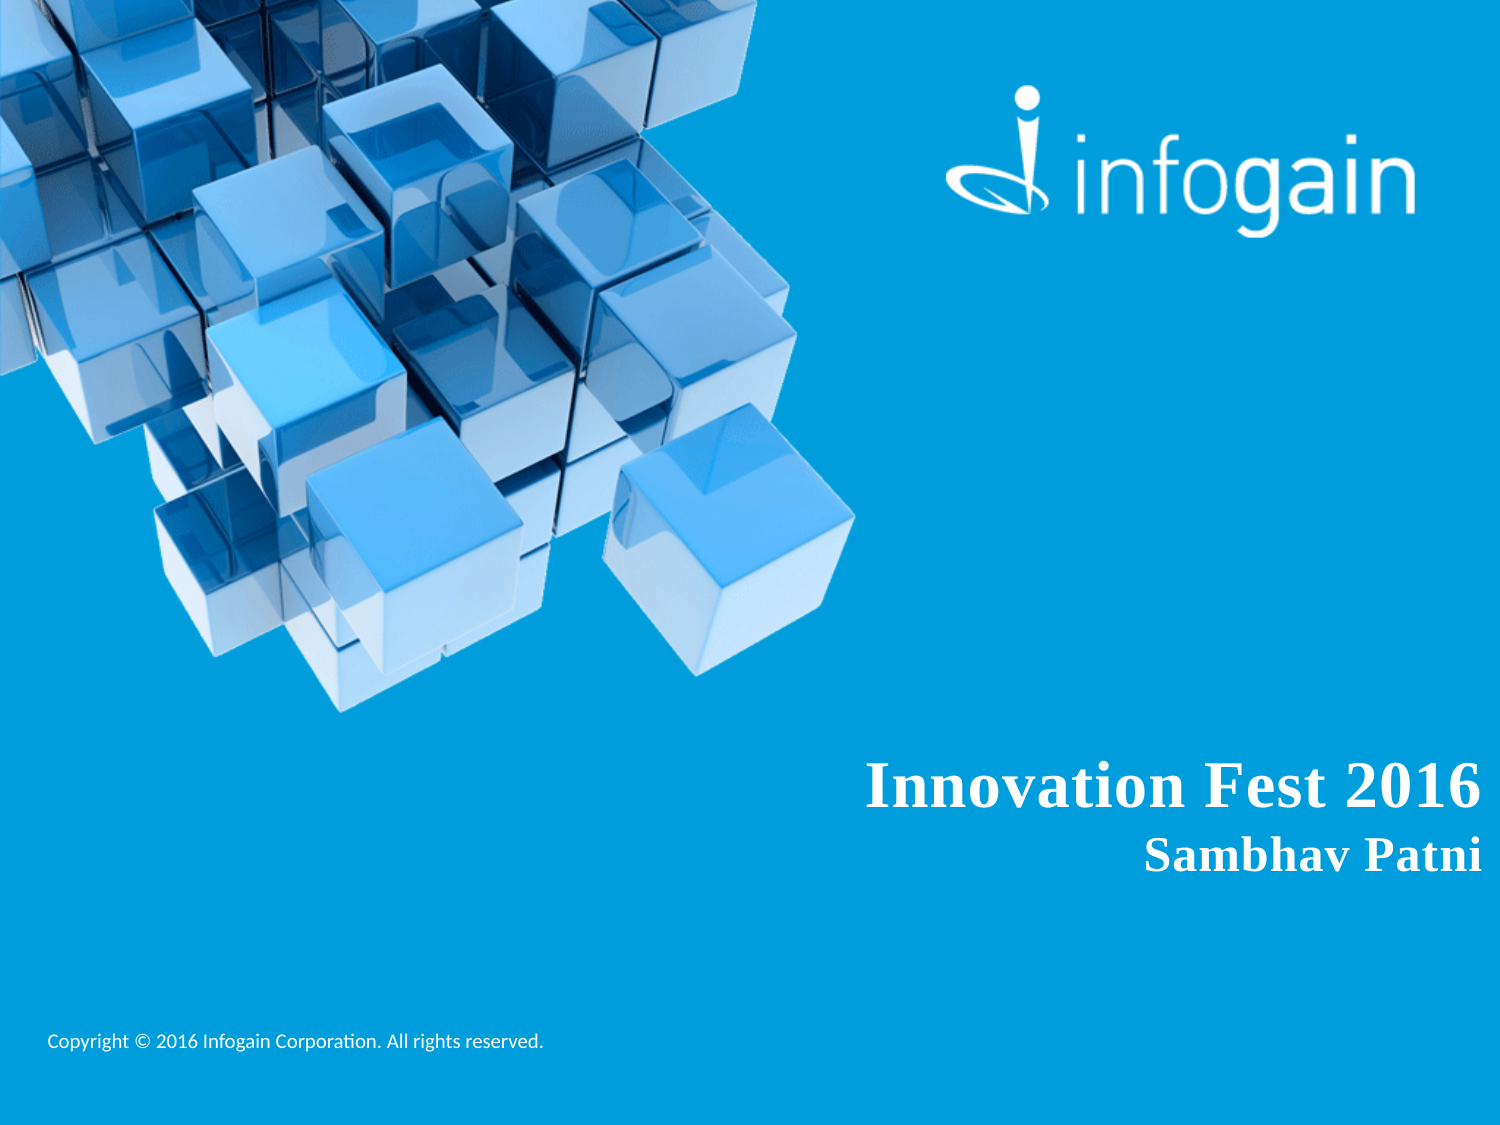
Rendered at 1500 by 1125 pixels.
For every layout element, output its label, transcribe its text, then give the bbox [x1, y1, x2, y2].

picture [0, 0, 855, 712]
picture [1015, 86, 1039, 110]
picture [1077, 134, 1085, 142]
picture [1371, 158, 1414, 214]
title Innovation Fest 2016 Sambhav Patni [412, 699, 1499, 1063]
picture [1184, 159, 1227, 214]
picture [1153, 134, 1179, 214]
picture [1235, 158, 1279, 237]
picture [1346, 134, 1356, 144]
picture [1347, 159, 1356, 214]
picture [946, 117, 1048, 214]
picture [1102, 159, 1143, 214]
picture [1289, 158, 1333, 214]
picture [1078, 160, 1085, 214]
